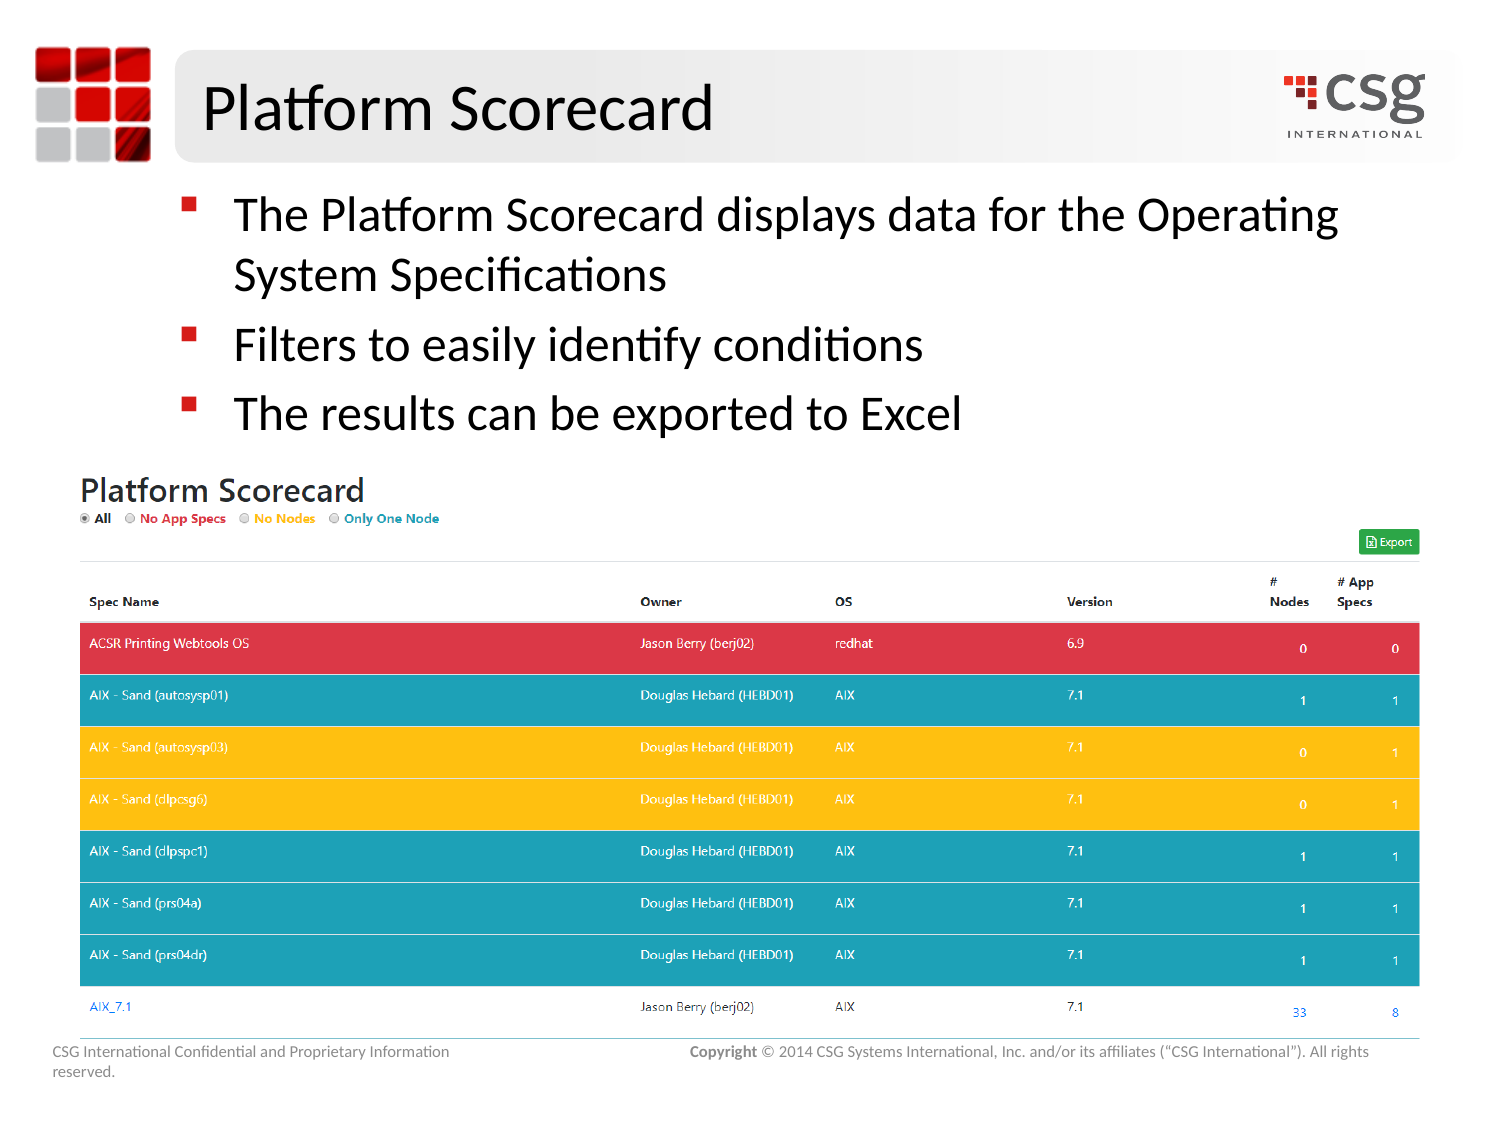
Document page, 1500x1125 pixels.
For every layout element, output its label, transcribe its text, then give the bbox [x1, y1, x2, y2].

picture [76, 474, 1424, 1039]
picture [28, 41, 157, 167]
title Platform Scorecard [187, 45, 1213, 163]
list The Platform Scorecard displays data for the Operating System Specifications Filters to easily identify conditions The results can be exported to Excel [162, 173, 1400, 473]
picture [1284, 74, 1425, 138]
